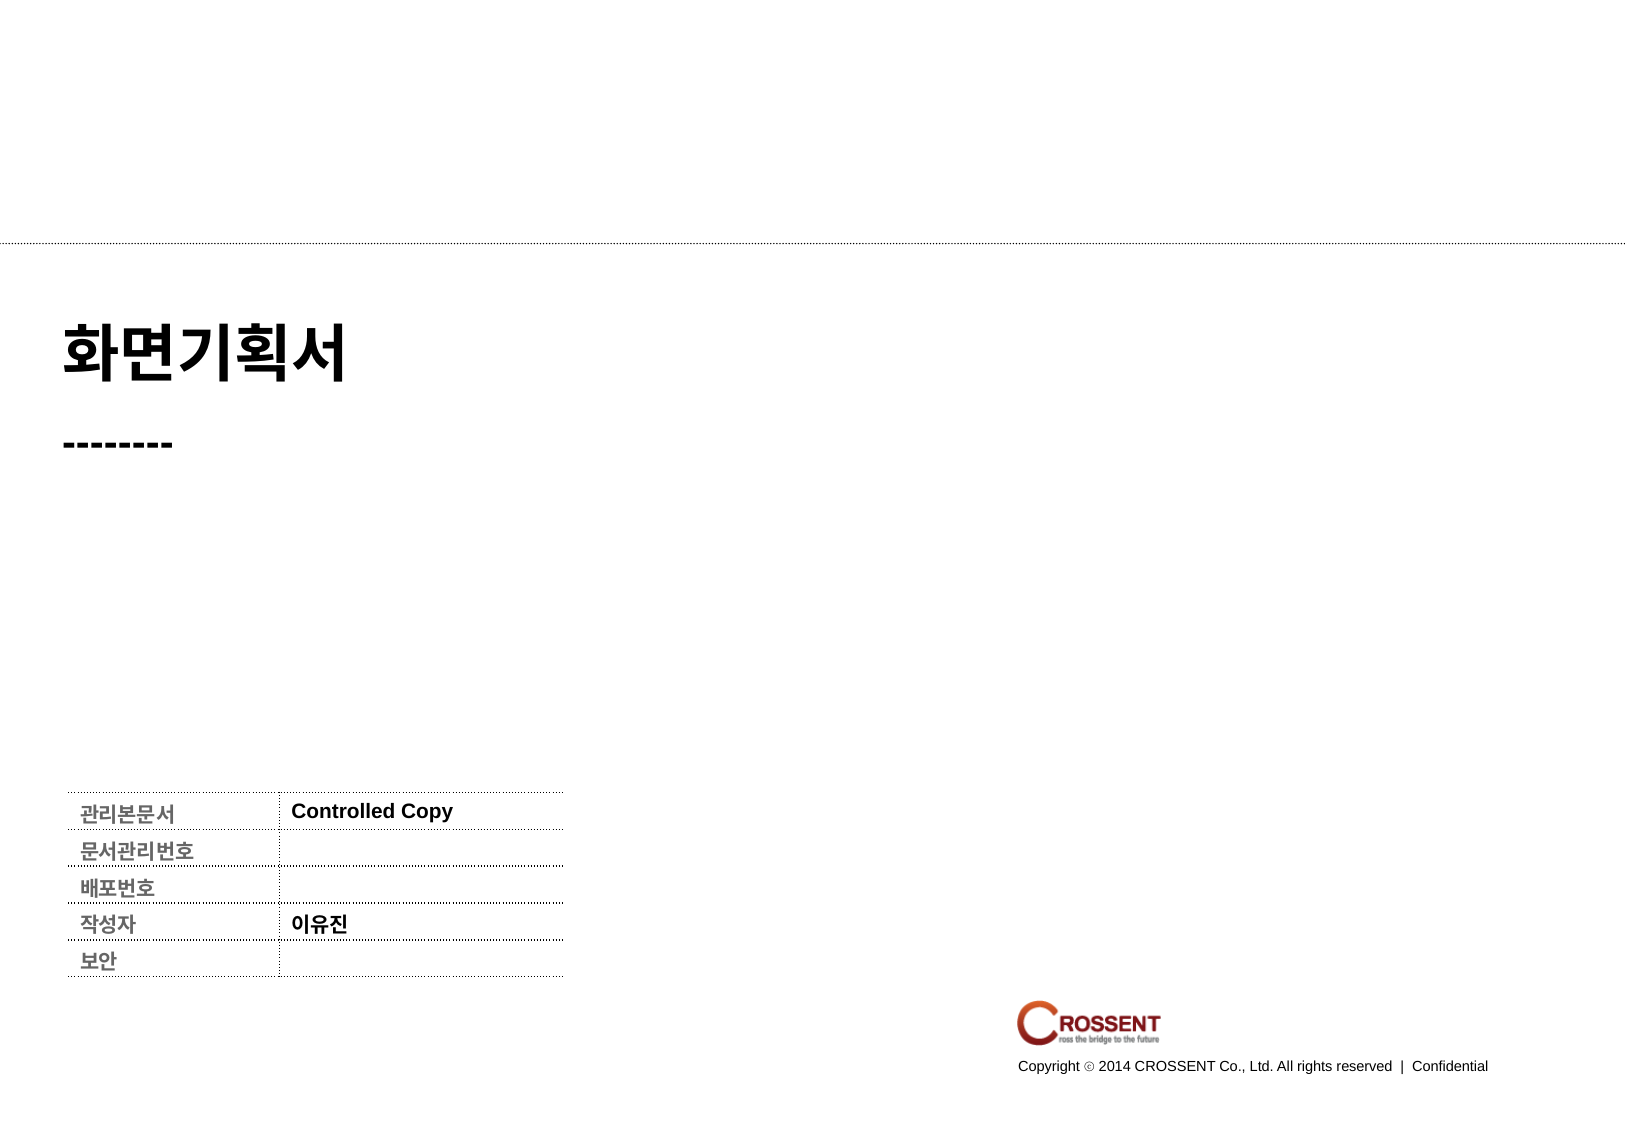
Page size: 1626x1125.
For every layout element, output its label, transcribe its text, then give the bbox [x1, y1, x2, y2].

table_cell [280, 866, 564, 903]
picture [1013, 999, 1165, 1047]
table_header 관리본문서 [68, 792, 280, 829]
table_cell 배포번호 [68, 866, 280, 903]
table_cell 작성자 [68, 903, 280, 940]
text_box 화면기획서 -------- [62, 314, 1156, 465]
table_header Controlled Copy [280, 792, 564, 829]
table_cell 문서관리번호 [68, 829, 280, 866]
table_cell 이유진 [280, 903, 564, 940]
table_cell [280, 829, 564, 866]
table_cell [280, 940, 564, 977]
table_cell 보안 [68, 940, 280, 977]
text_box Copyright ⓒ 2014 CROSSENT Co., Ltd. All rights reserved | Confidential [1003, 1049, 1547, 1083]
